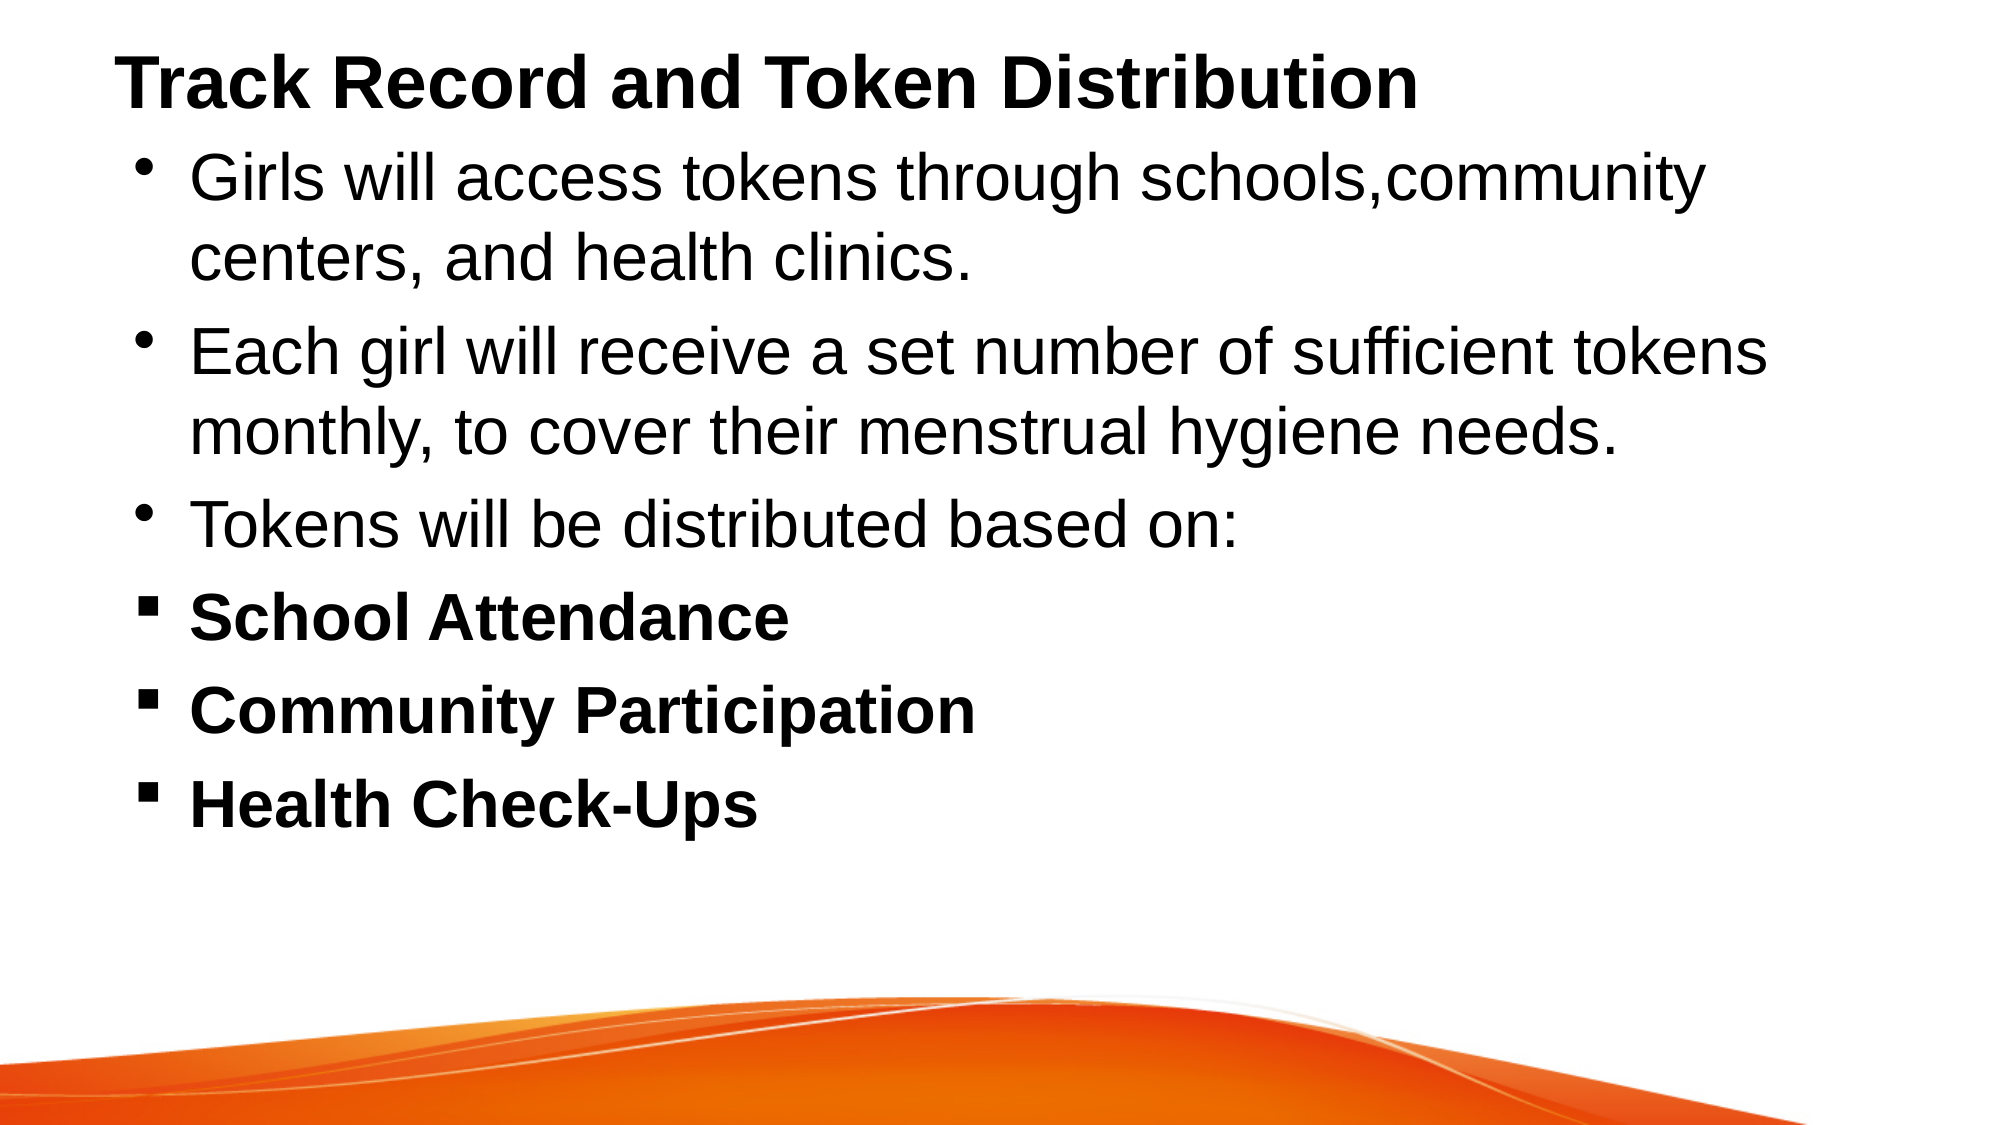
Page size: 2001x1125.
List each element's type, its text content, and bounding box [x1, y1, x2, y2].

title Track Record and Token Distribution [99, 30, 1901, 127]
picture [0, 0, 2000, 1125]
list Girls will access tokens through schools,community centers, and health clinics. Each girl will receive a set number of sufficient tokens monthly, to cover their menstrual hygiene needs. Tokens will be distributed based on: School Attendance Community Participation Health Check-Ups [118, 126, 1919, 1019]
